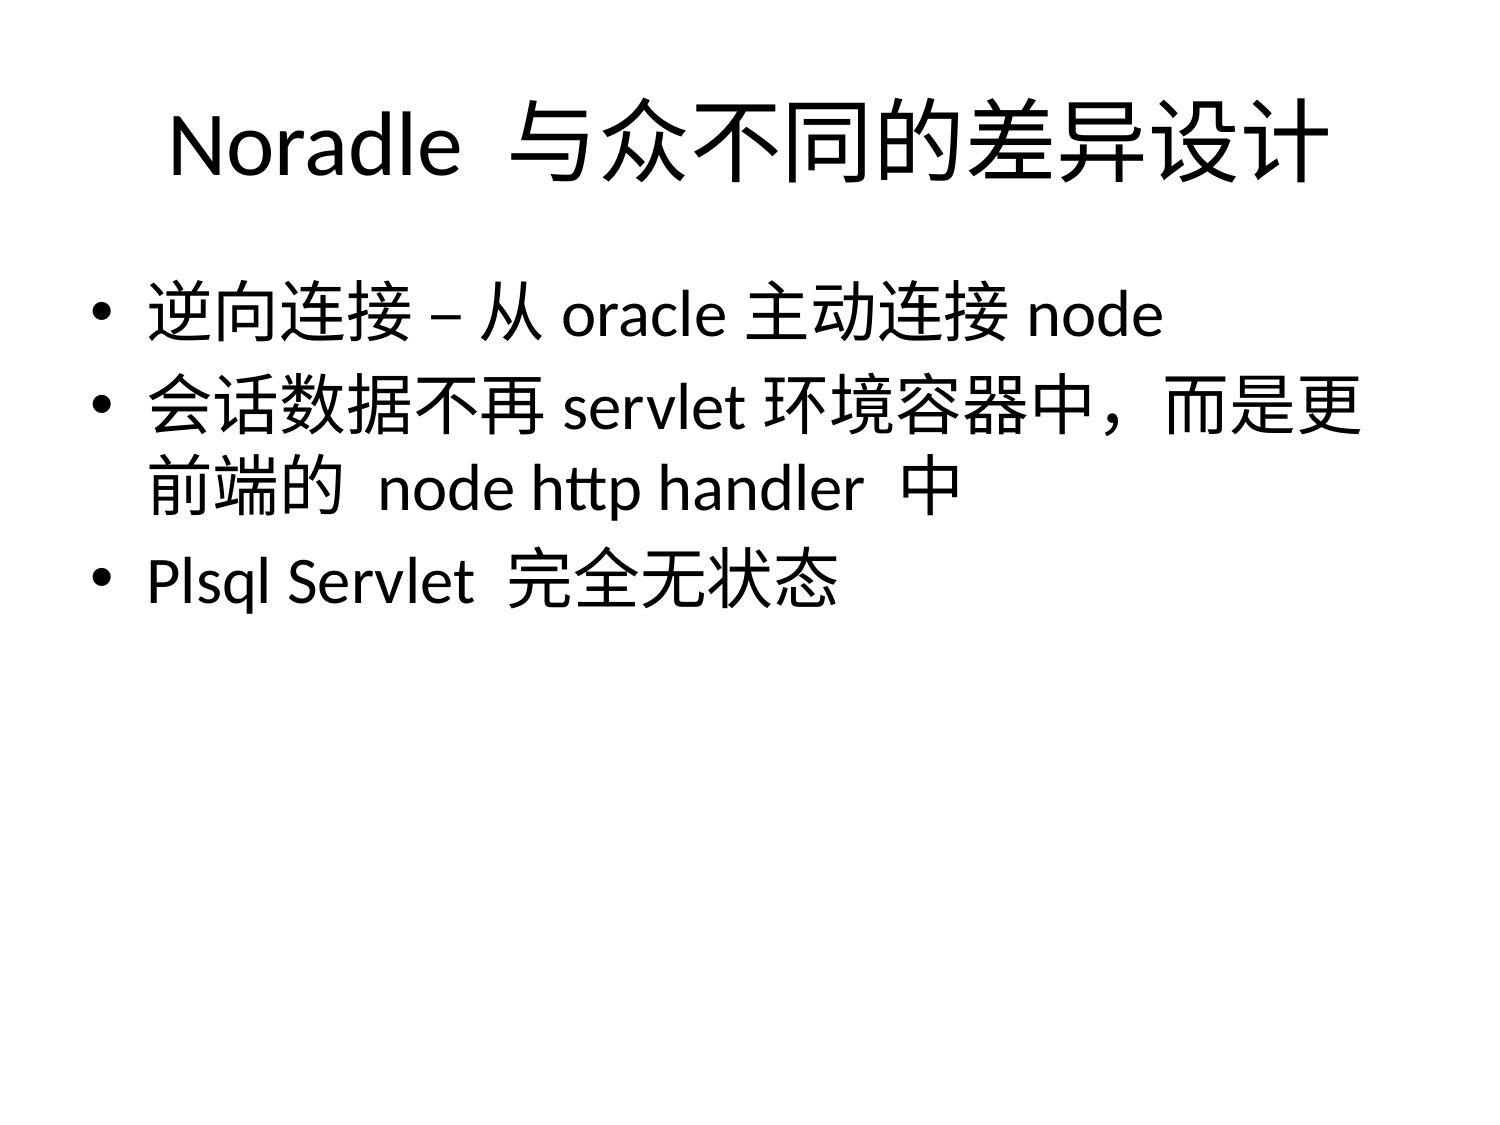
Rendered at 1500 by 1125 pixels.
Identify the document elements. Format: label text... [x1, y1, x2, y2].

title Noradle 与众不同的差异设计 [75, 45, 1425, 233]
list 逆向连接 – 从oracle主动连接node 会话数据不再servlet环境容器中，而是更前端的 node http handler 中 Plsql Servlet 完全无状态 [75, 262, 1425, 1005]
